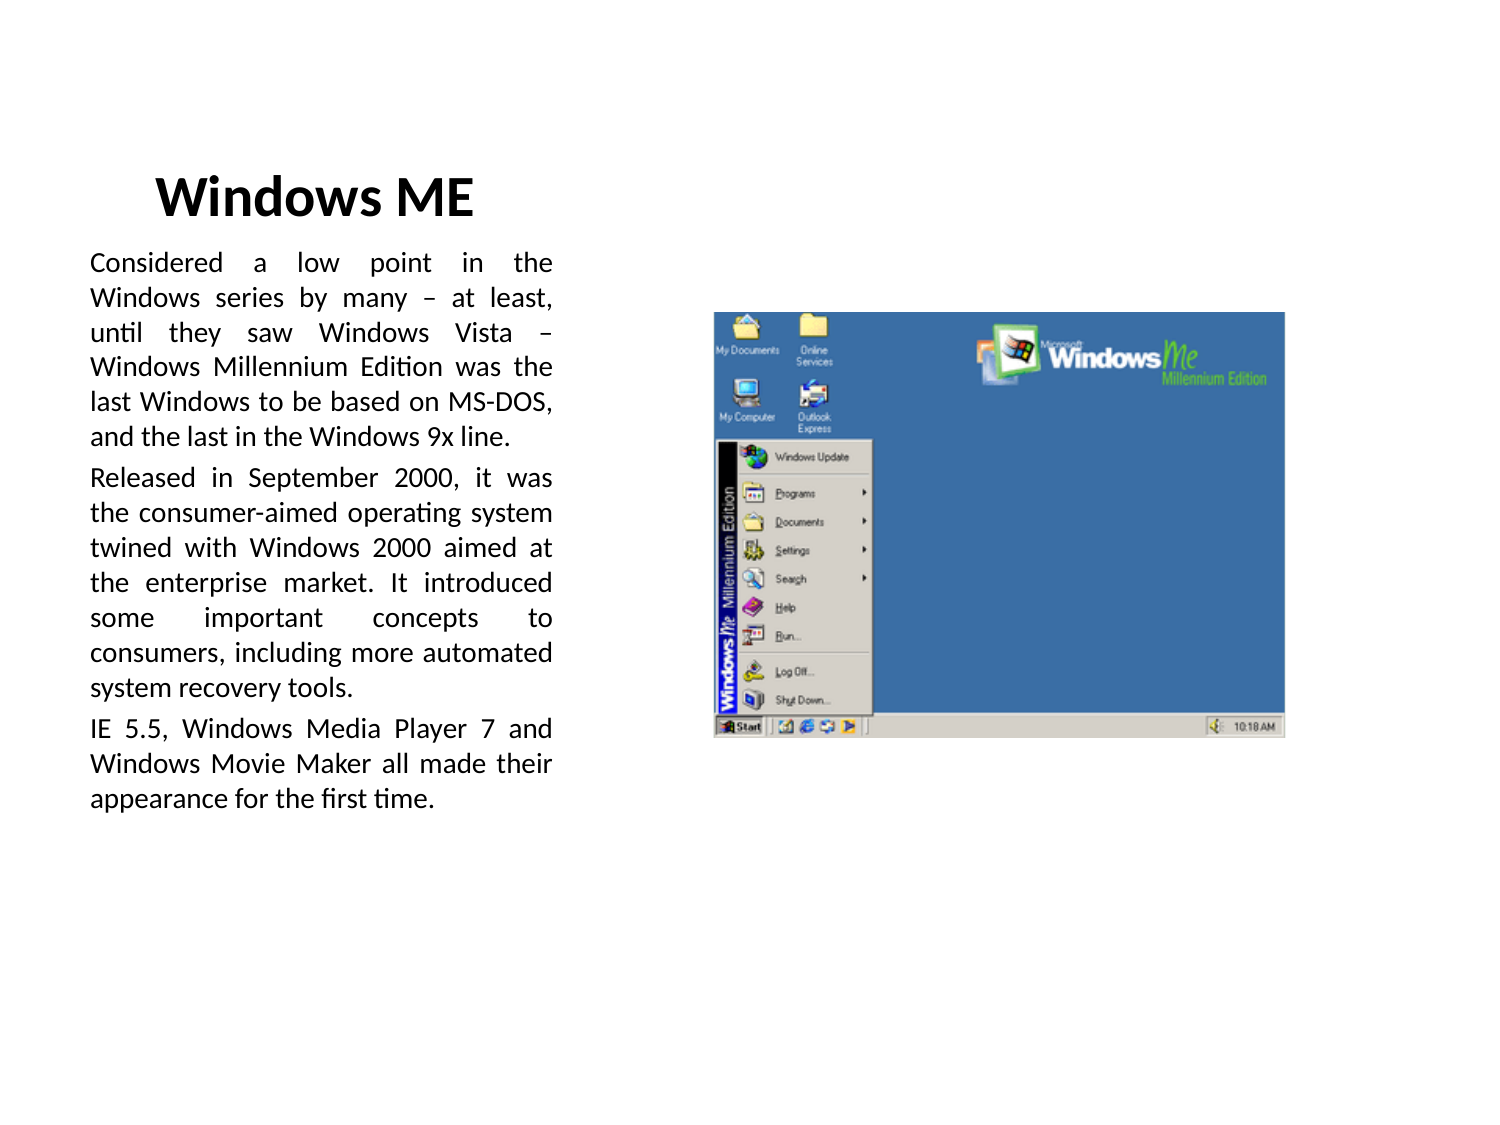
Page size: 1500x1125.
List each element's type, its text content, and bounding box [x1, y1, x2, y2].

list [657, 312, 1354, 738]
title Windows ME [75, 44, 569, 235]
list Considered a low point in the Windows series by many – at least, until they saw Windows Vista – Windows Millennium Edition was the last Windows to be based on MS-DOS, and the last in the Windows 9x line. Released in September 2000, it was the consumer-aimed operating system twined with Windows 2000 aimed at the enterprise market. It introduced some important concepts to consumers, including more automated system recovery tools. IE 5.5, Windows Media Player 7 and Windows Movie Maker all made their appearance for the first time. [75, 235, 569, 1005]
